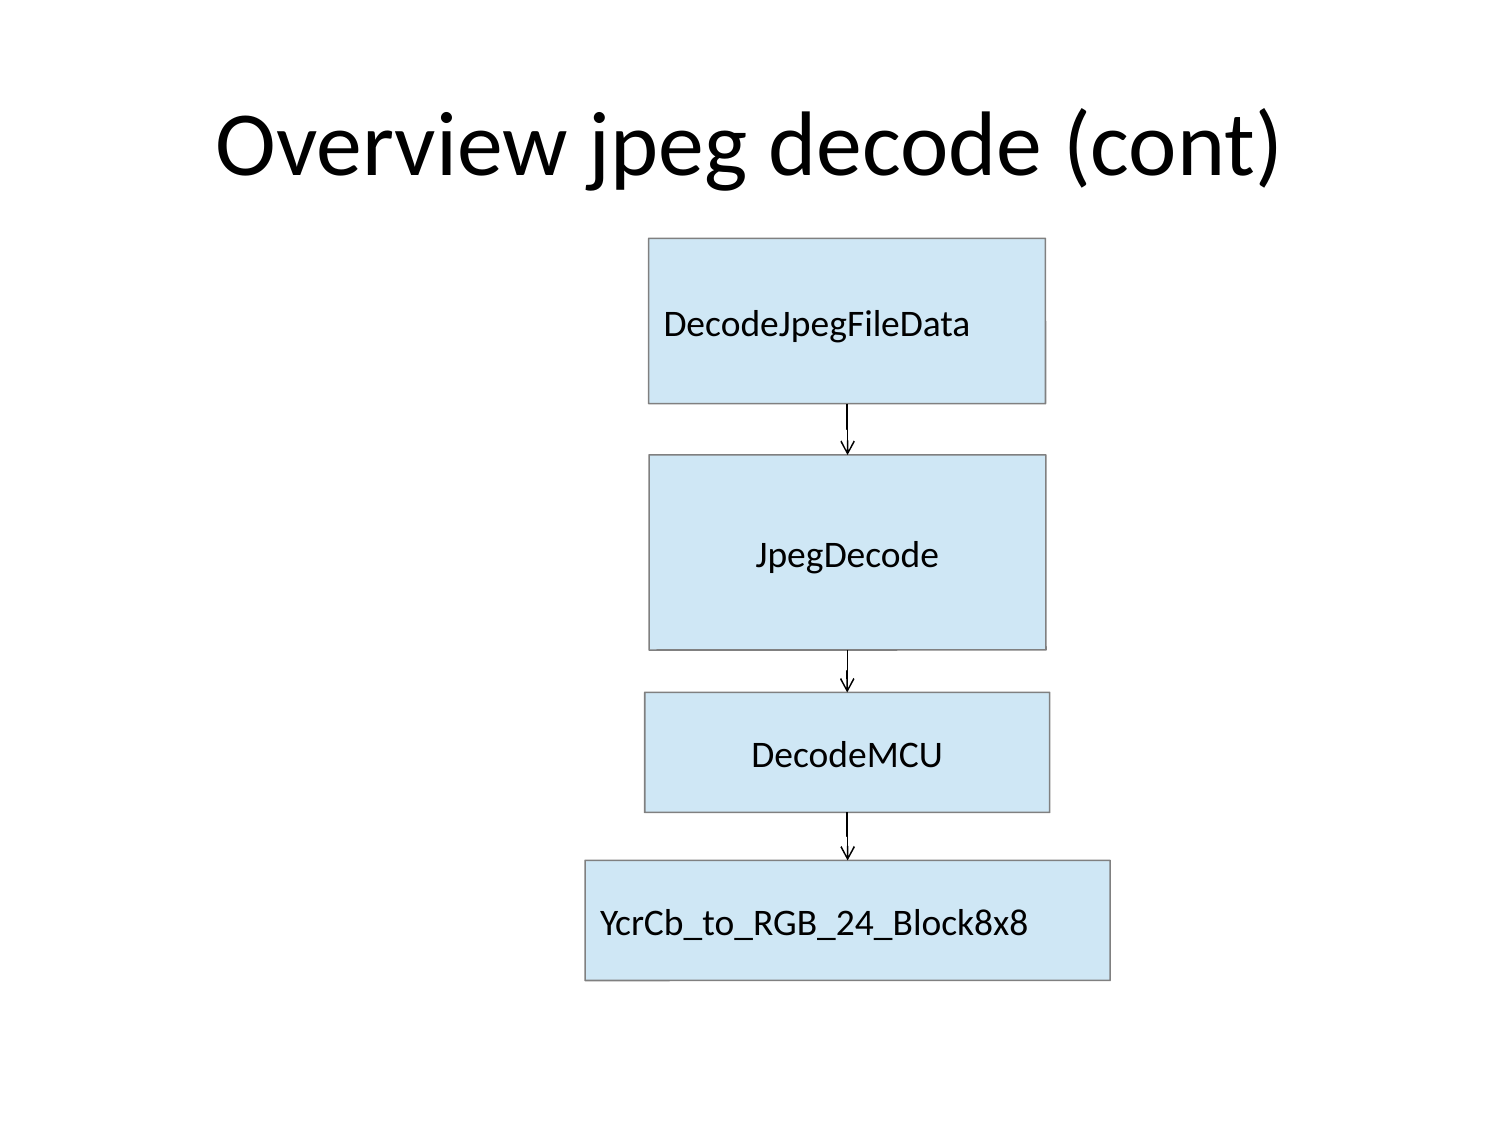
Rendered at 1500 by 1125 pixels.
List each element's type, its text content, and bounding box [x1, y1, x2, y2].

title Overview jpeg decode (cont) [75, 45, 1425, 233]
text_box JpegDecode [649, 454, 1046, 651]
text_box DecodeMCU [644, 692, 1050, 813]
text_box YcrCb_to_RGB_24_Block8x8 [585, 860, 1111, 981]
text_box DecodeJpegFileData [648, 238, 1046, 404]
